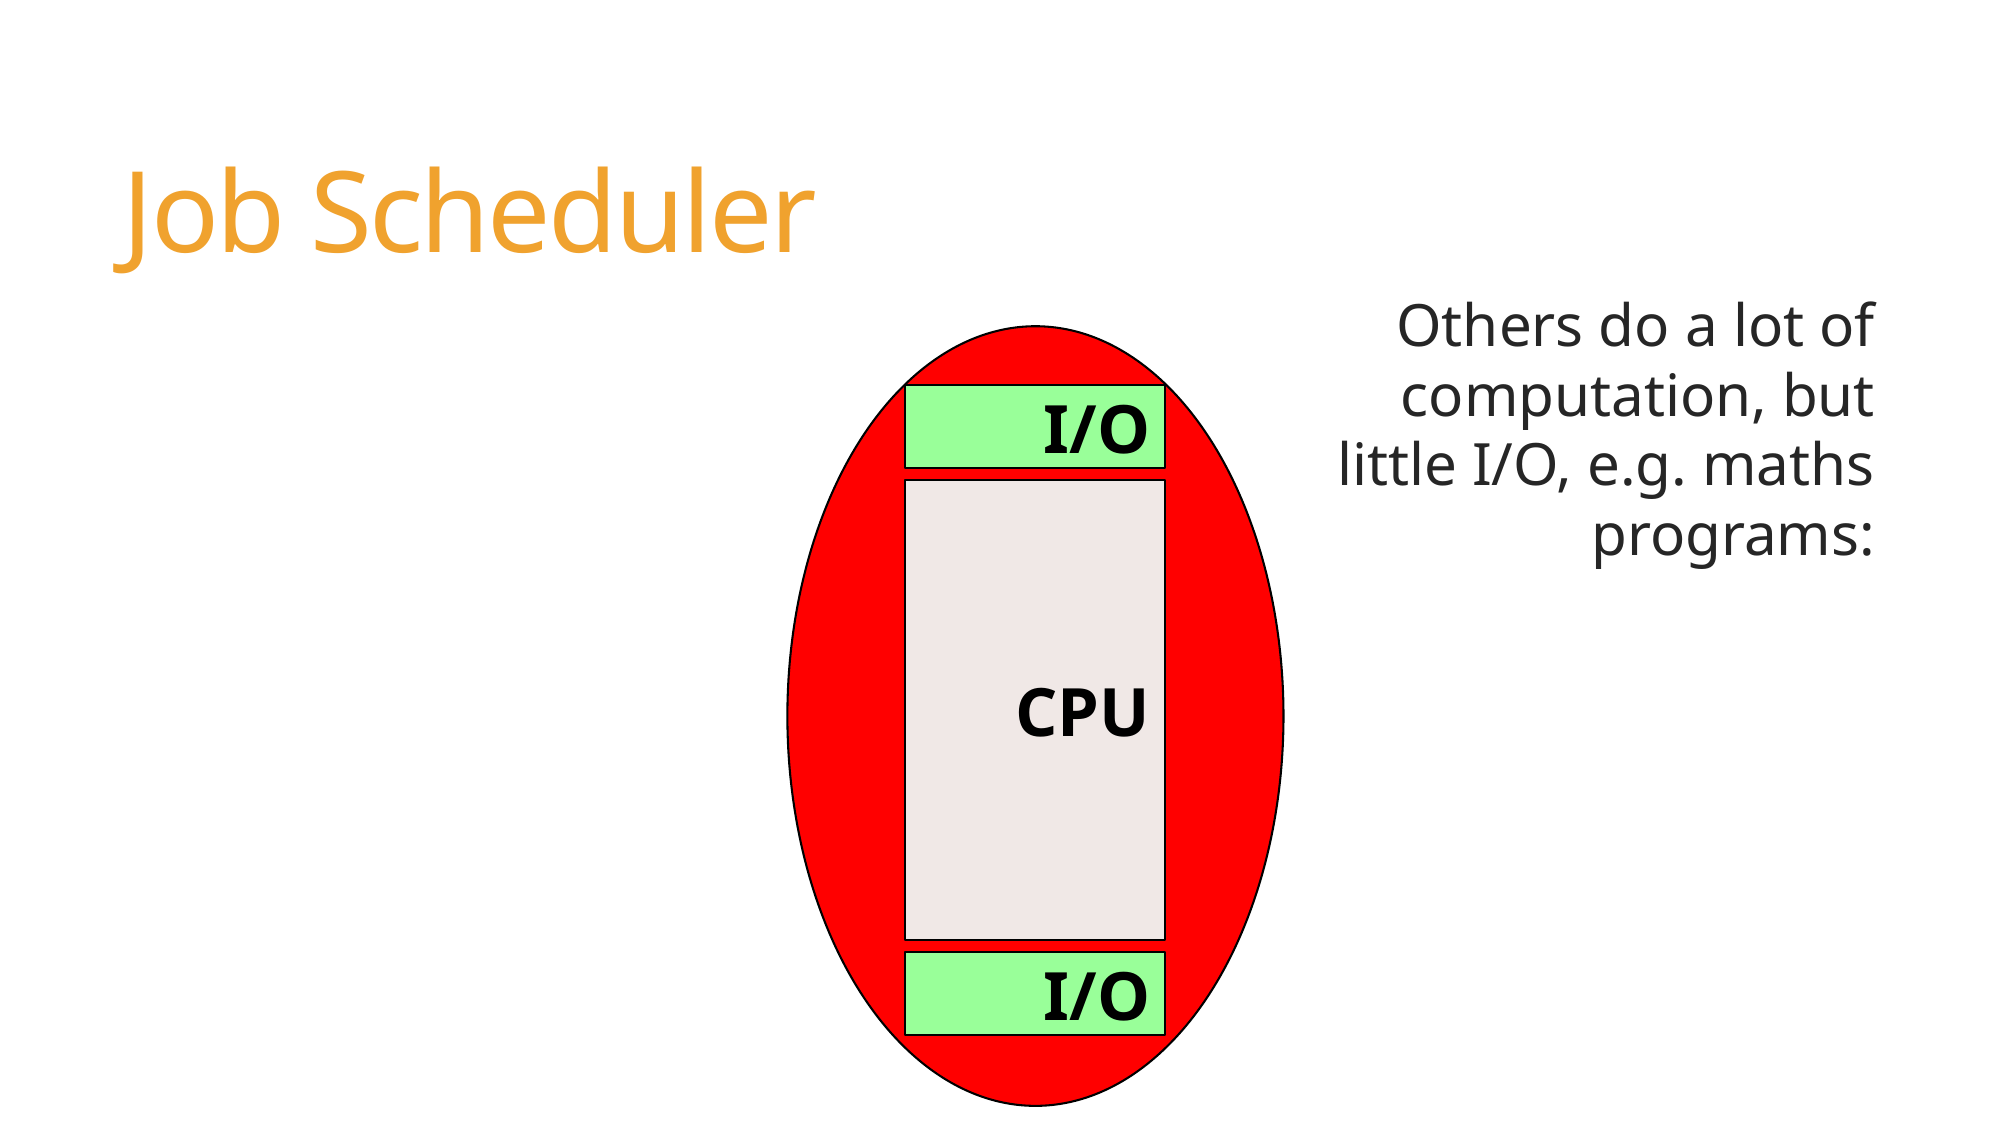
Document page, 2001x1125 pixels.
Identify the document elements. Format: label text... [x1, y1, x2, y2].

text_box I/O [904, 951, 1166, 1036]
text_box [786, 354, 1285, 1107]
text_box I/O [904, 384, 1166, 469]
title Job Scheduler [107, 81, 1875, 354]
list Others do a lot of computation, but little I/O, e.g. maths programs: [1302, 280, 1890, 904]
text_box CPU [904, 479, 1166, 941]
